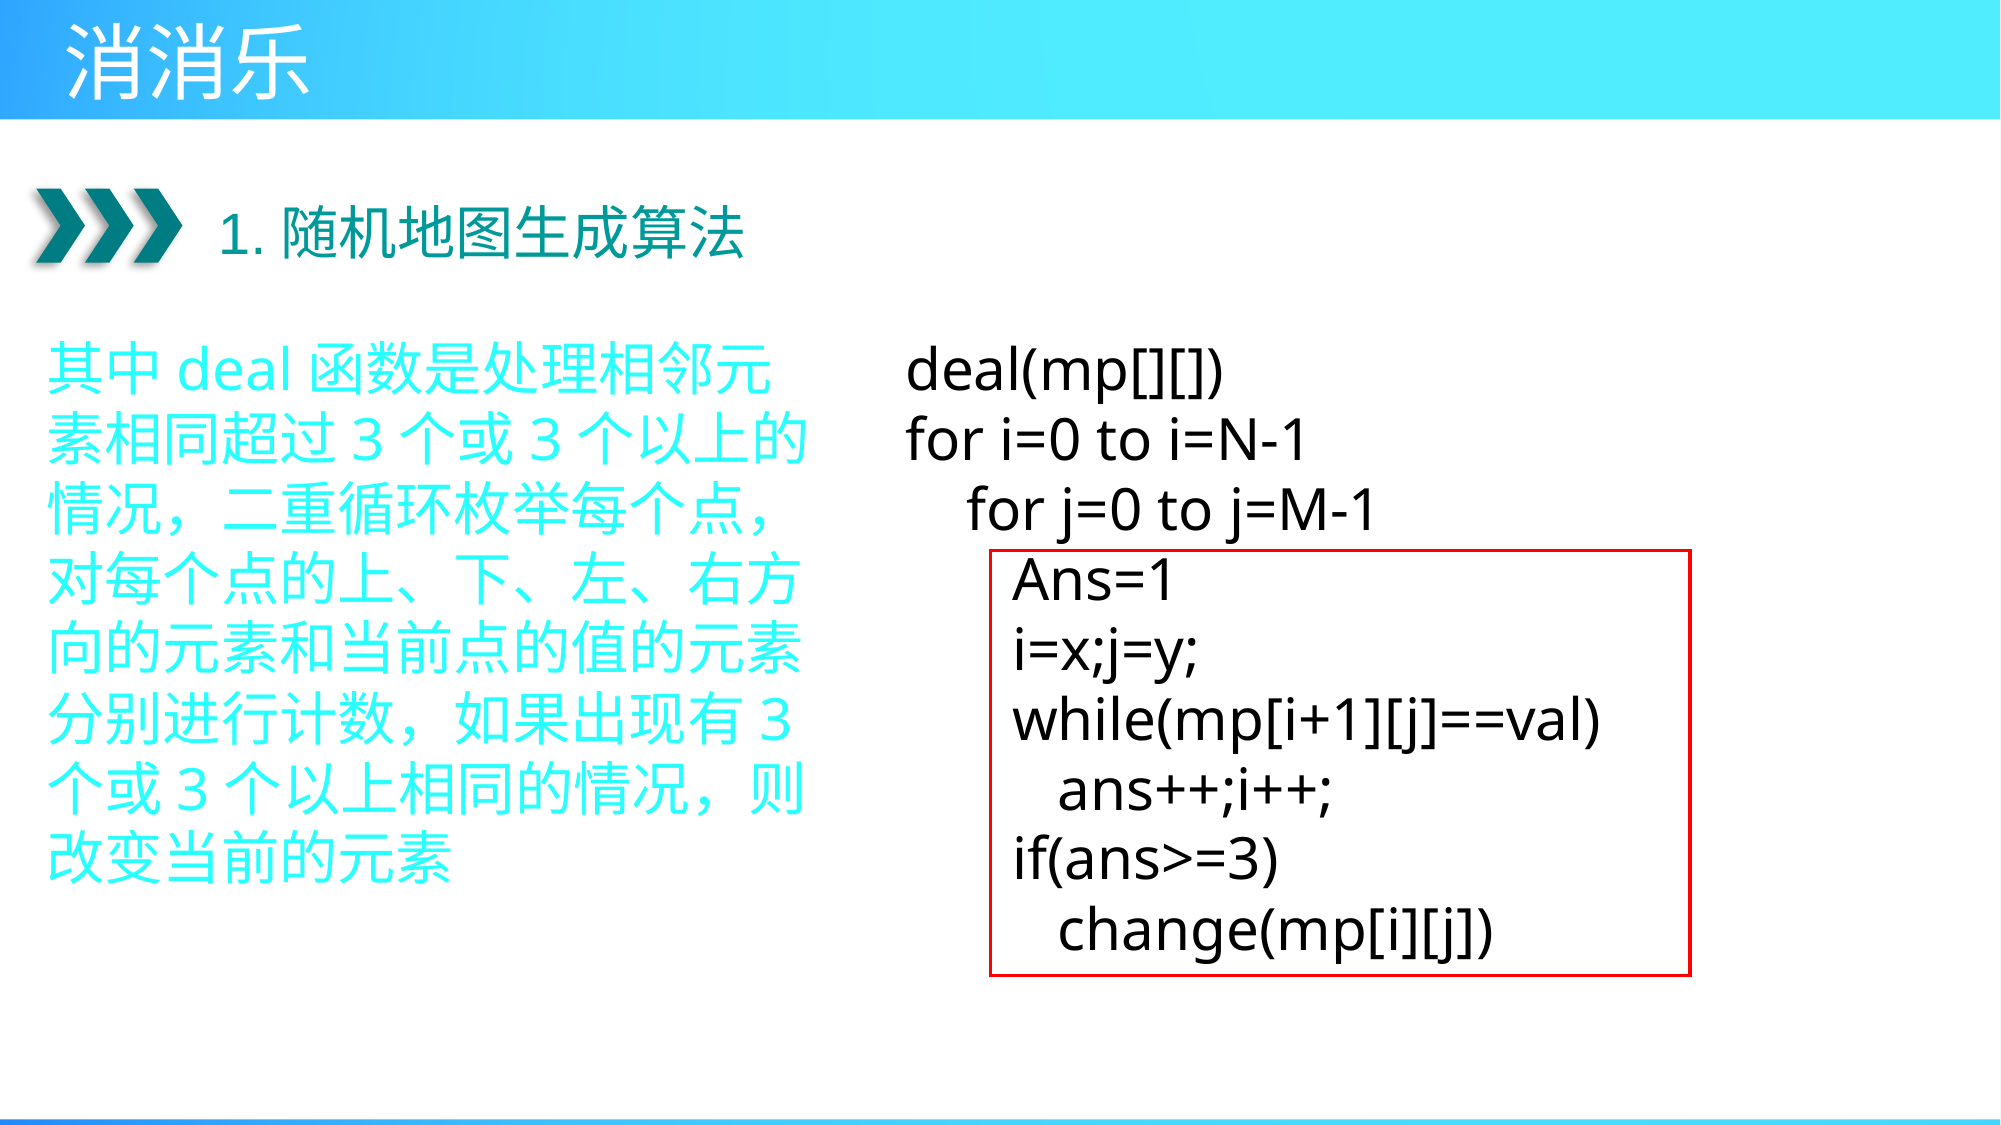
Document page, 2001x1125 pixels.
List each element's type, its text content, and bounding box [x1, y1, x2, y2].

picture [0, 0, 2001, 119]
text_box [989, 549, 1691, 977]
text_box 1.随机地图生成算法 [203, 188, 870, 274]
picture [0, 1120, 2001, 1125]
text_box [131, 187, 184, 264]
text_box deal(mp[][]) for i=0 to i=N-1 for j=0 to j=M-1 Ans=1 i=x;j=y; while(mp[i+1][j]==val) ans++;i++; if(ans>=3) change(mp[i][j]) [890, 324, 2000, 970]
text_box [83, 187, 135, 264]
text_box 其中deal函数是处理相邻元素相同超过3个或3个以上的情况，二重循环枚举每个点，对每个点的上、下、左、右方向的元素和当前点的值的元素分别进行计数，如果出现有3个或3个以上相同的情况，则改变当前的元素 [31, 324, 841, 899]
text_box [34, 187, 87, 264]
